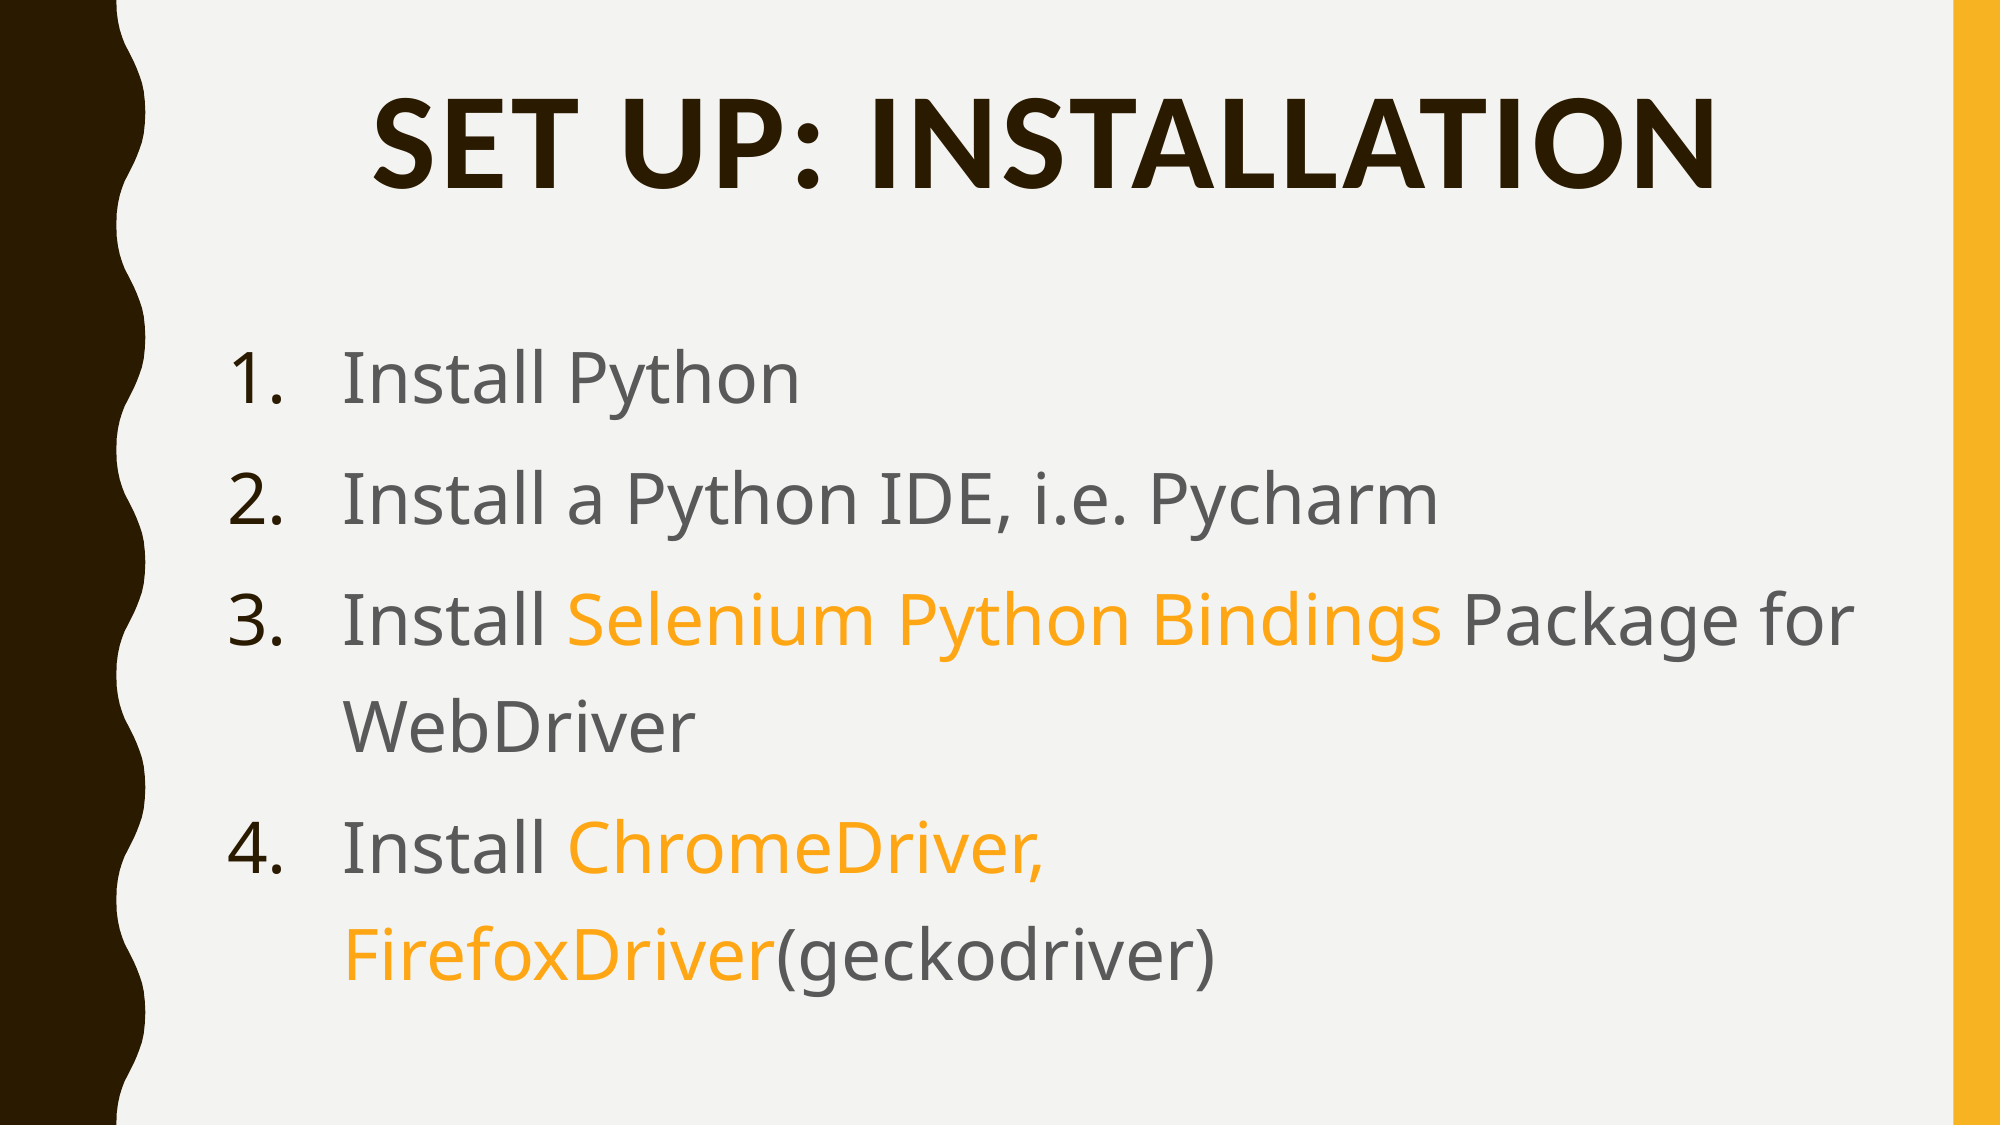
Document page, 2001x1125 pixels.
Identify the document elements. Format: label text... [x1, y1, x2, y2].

list Install Python Install a Python IDE, i.e. Pycharm Install Selenium Python Bindings Package for WebDriver Install ChromeDriver, FirefoxDriver(geckodriver) [212, 310, 1882, 1014]
title Set up: installation [212, 81, 1882, 263]
